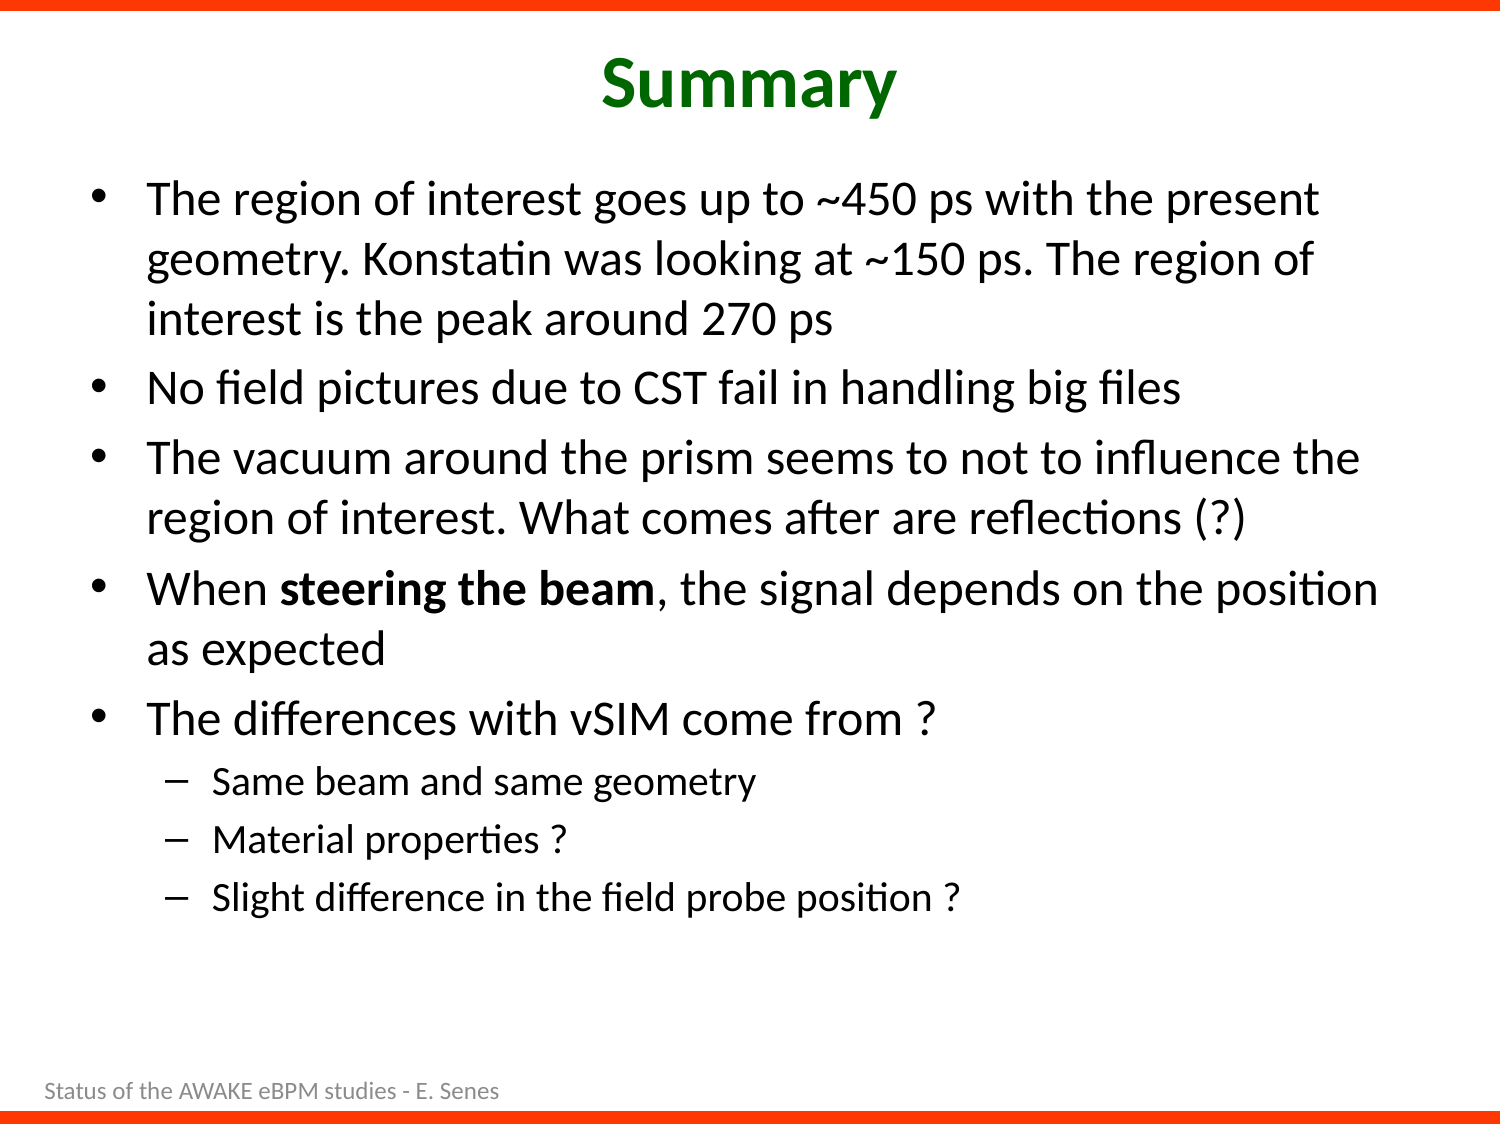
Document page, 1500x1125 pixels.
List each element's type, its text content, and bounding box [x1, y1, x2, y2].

title Summary [75, 19, 1425, 137]
list The region of interest goes up to ~450 ps with the present geometry. Konstatin was looking at ~150 ps. The region of interest is the peak around 270 ps No field pictures due to CST fail in handling big files The vacuum around the prism seems to not to influence the region of interest. What comes after are reflections (?) When steering the beam, the signal depends on the position as expected The differences with vSIM come from ? Same beam and same geometry Material properties ? Slight difference in the field probe position ? [75, 157, 1425, 1005]
footer Status of the AWAKE eBPM studies - E. Senes [29, 1059, 994, 1120]
